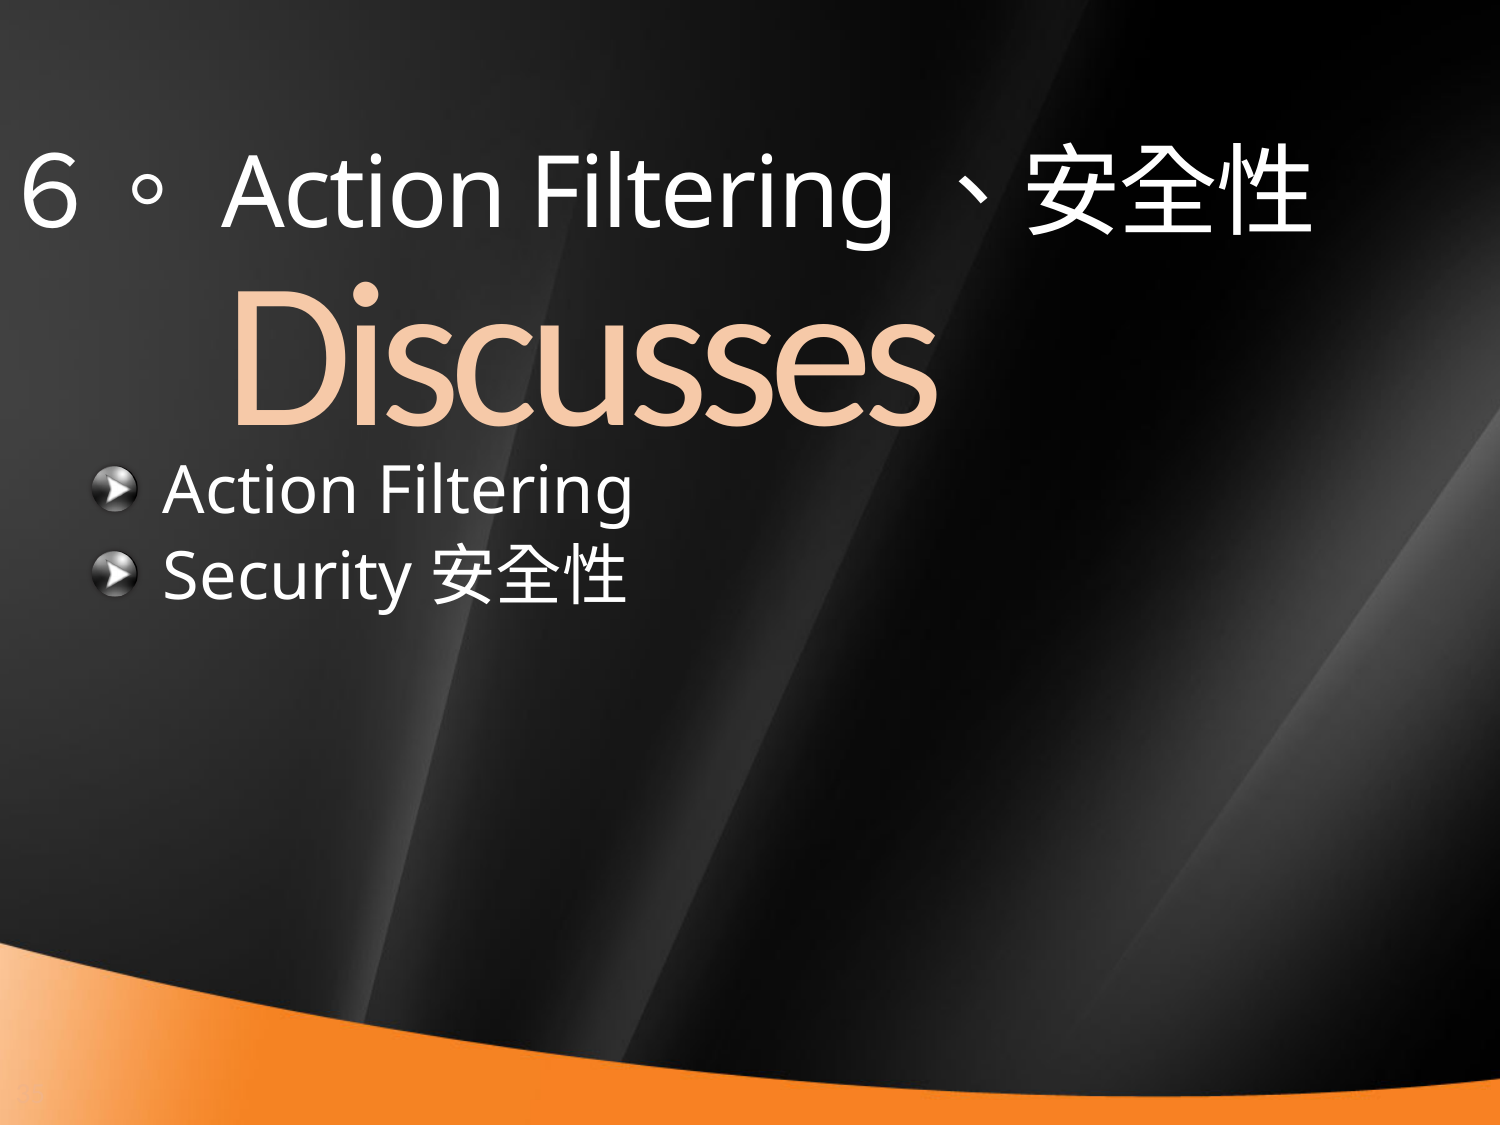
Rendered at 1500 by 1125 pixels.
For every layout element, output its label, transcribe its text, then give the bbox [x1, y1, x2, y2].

picture [0, 0, 1500, 1125]
text_box Action Filtering Security安全性 [86, 456, 1462, 614]
title ６。Action Filtering、安全性 [0, 82, 1454, 250]
list Discusses [224, 245, 1373, 456]
